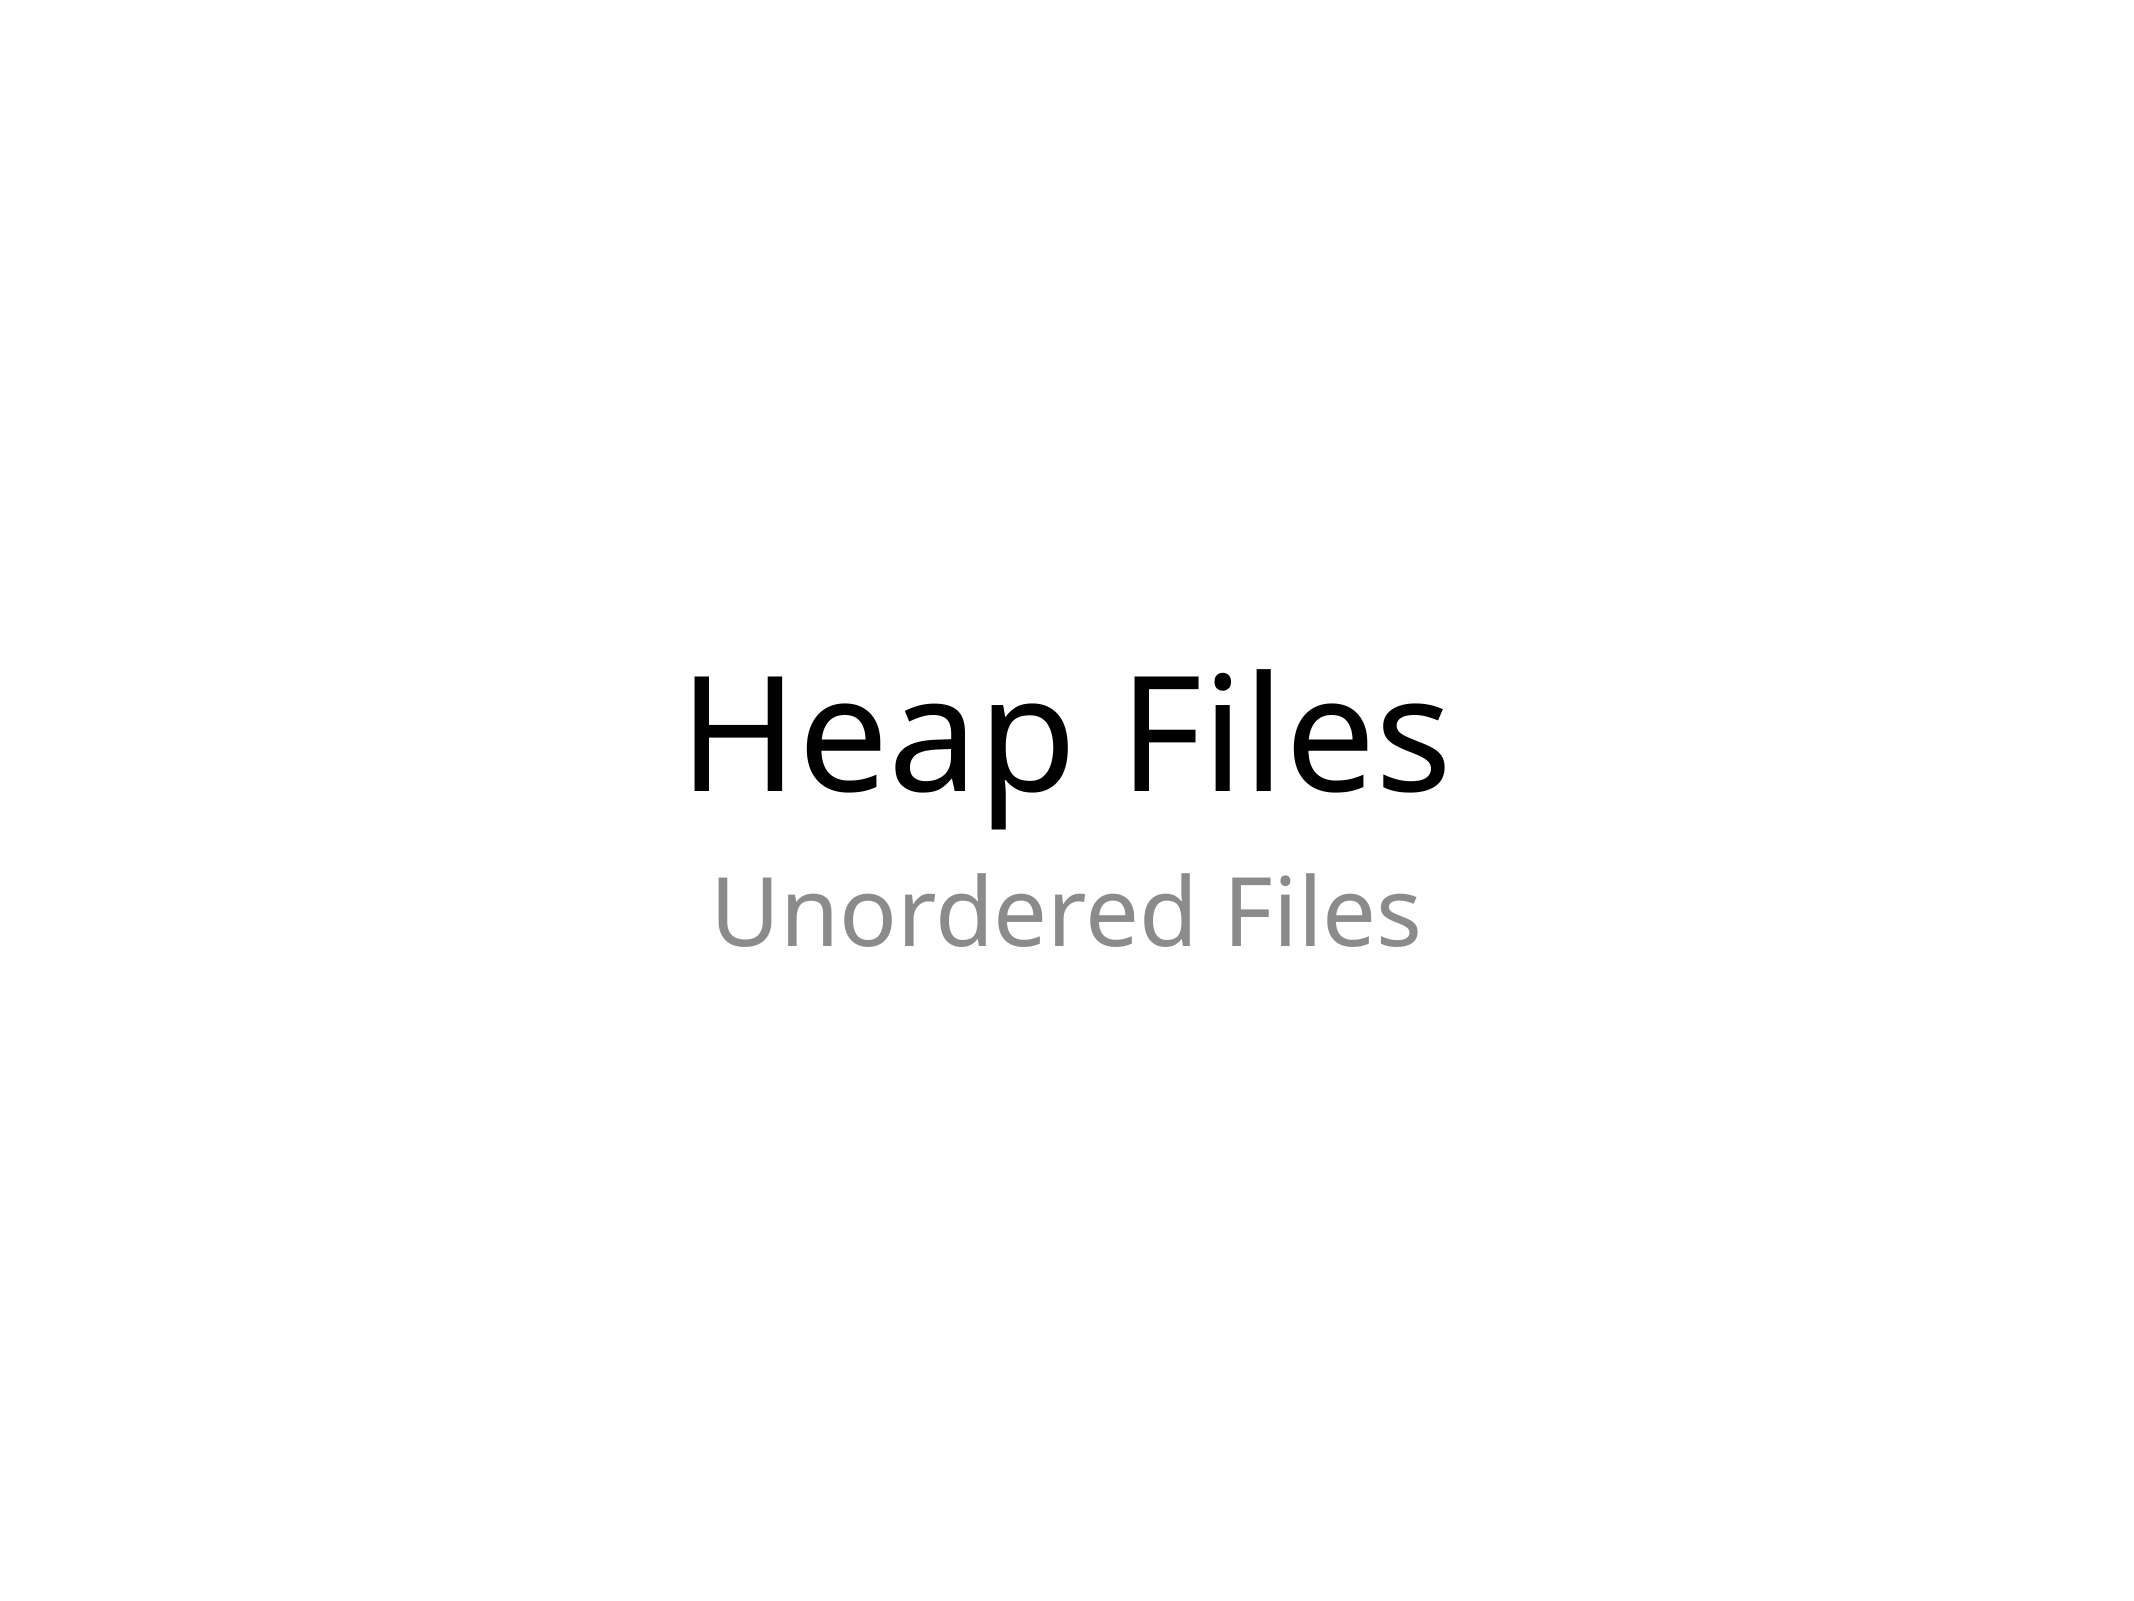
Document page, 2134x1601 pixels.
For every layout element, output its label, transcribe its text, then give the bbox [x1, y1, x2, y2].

subtitle Unordered Files [319, 840, 1814, 1250]
title Heap Files [159, 556, 1974, 899]
